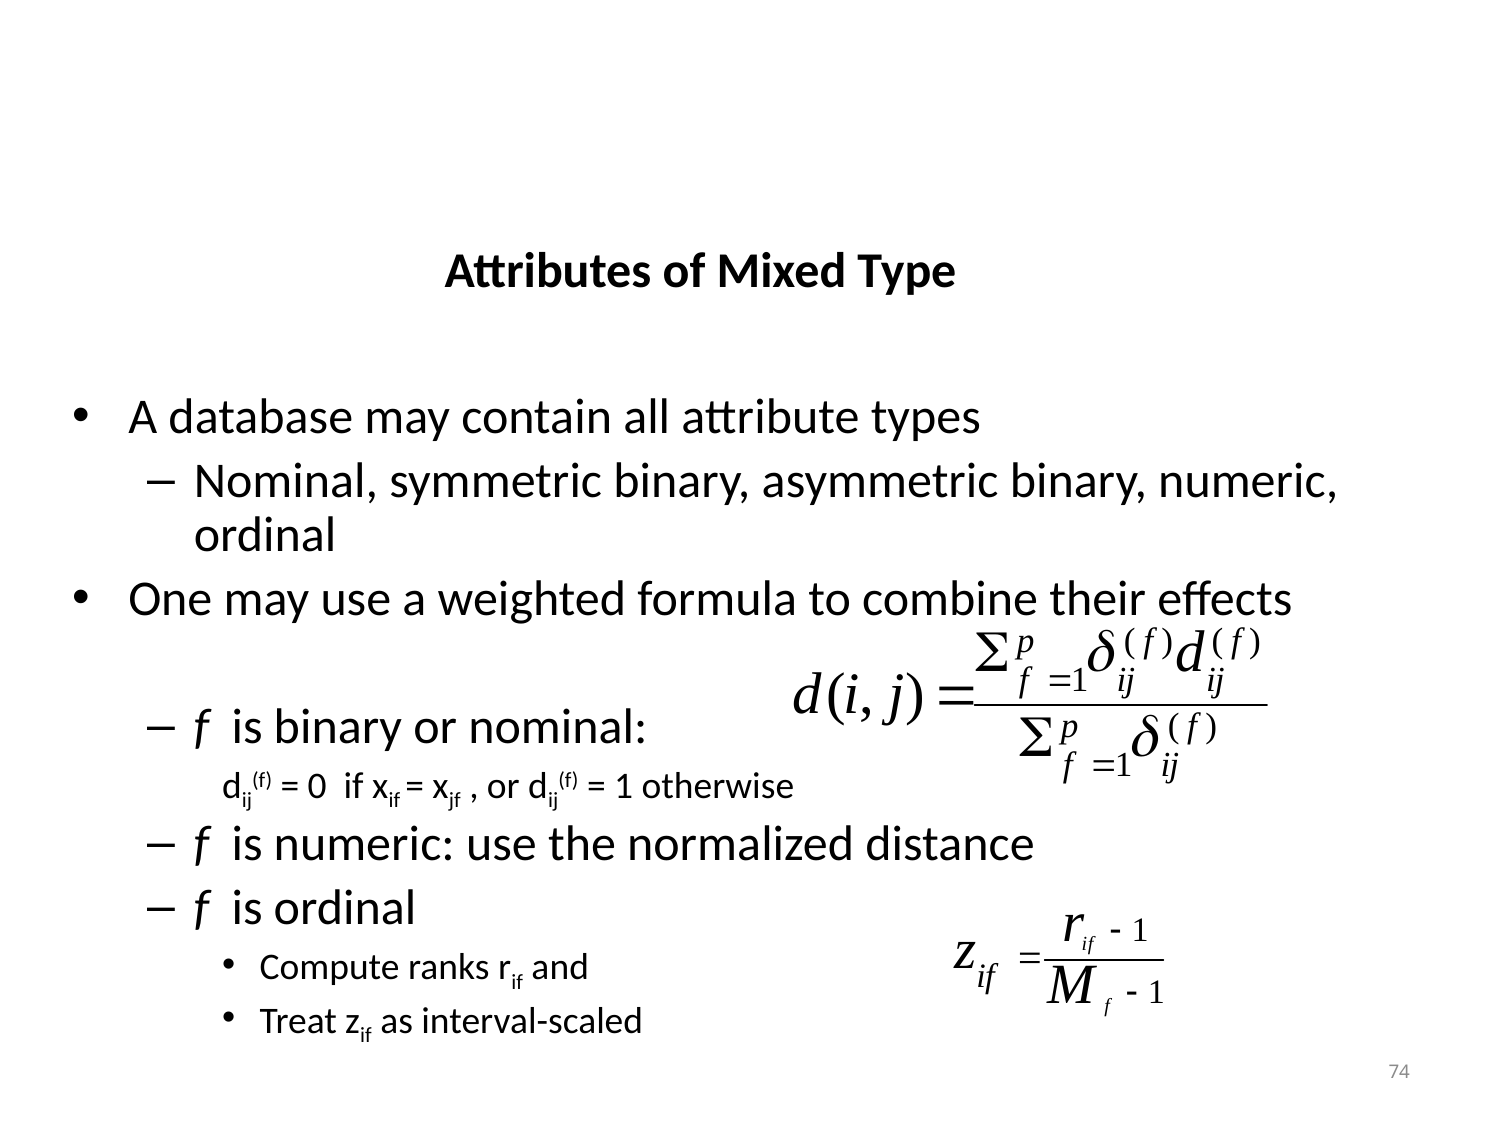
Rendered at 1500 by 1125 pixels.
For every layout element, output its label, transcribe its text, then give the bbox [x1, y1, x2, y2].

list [946, 902, 1172, 1023]
list A database may contain all attribute types Nominal, symmetric binary, asymmetric binary, numeric, ordinal One may use a weighted formula to combine their effects f is binary or nominal: dij(f) = 0 if xif = xjf , or dij(f) = 1 otherwise f is numeric: use the normalized distance f is ordinal Compute ranks rif and Treat zif as interval-scaled [57, 382, 1438, 1043]
title Attributes of Mixed Type [53, 185, 1348, 349]
slide_number 74 [1074, 1042, 1425, 1103]
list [787, 619, 1276, 791]
